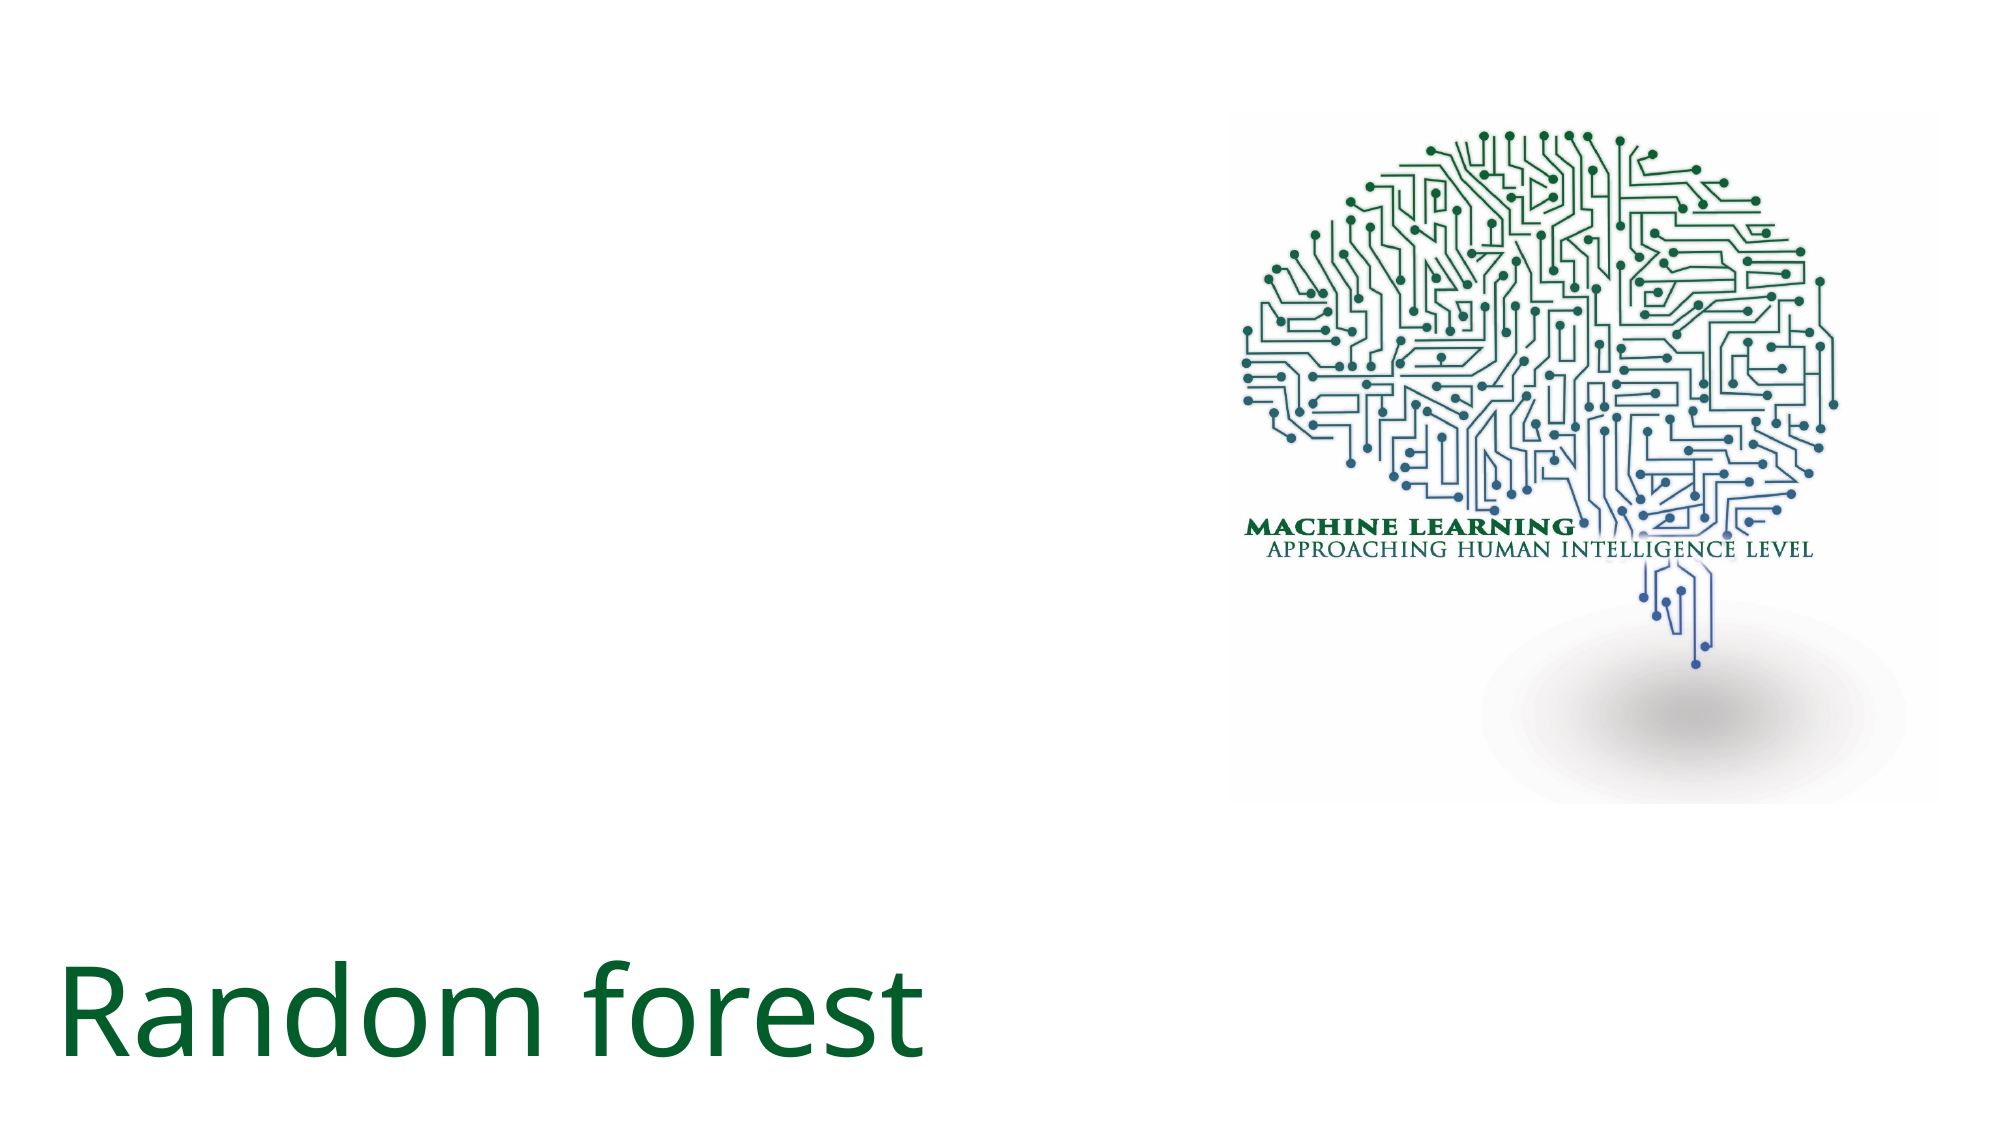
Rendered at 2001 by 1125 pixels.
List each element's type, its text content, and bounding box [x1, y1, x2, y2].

title Random forest [40, 921, 1765, 1092]
picture [1229, 111, 1940, 805]
